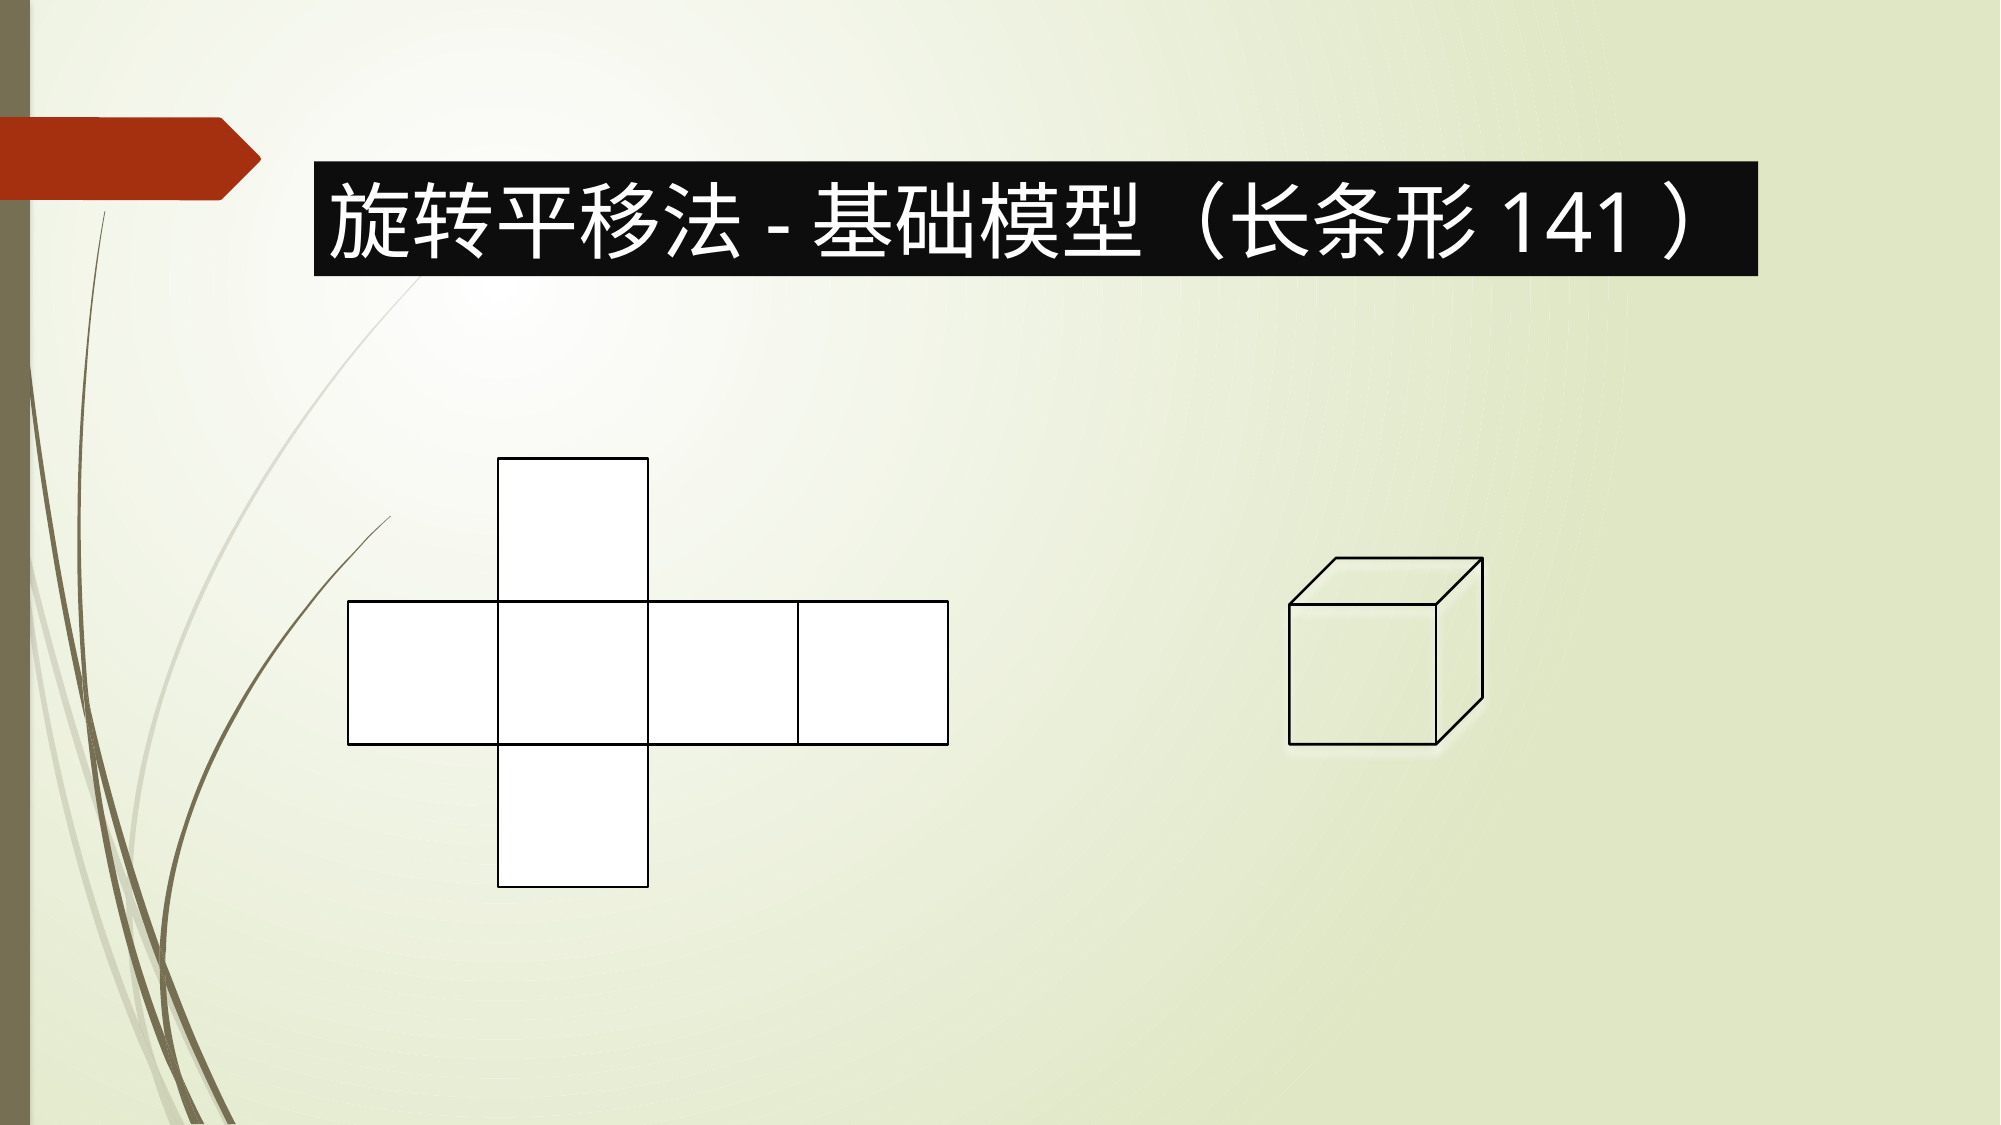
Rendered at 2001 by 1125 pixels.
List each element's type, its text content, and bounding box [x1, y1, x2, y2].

text_box [497, 743, 649, 888]
text_box [647, 600, 797, 746]
text_box [1288, 556, 1484, 746]
text_box 旋转平移法-基础模型（长条形141） [314, 161, 1759, 277]
text_box [497, 457, 649, 603]
text_box [797, 600, 949, 746]
text_box [347, 600, 497, 746]
text_box [497, 603, 647, 743]
